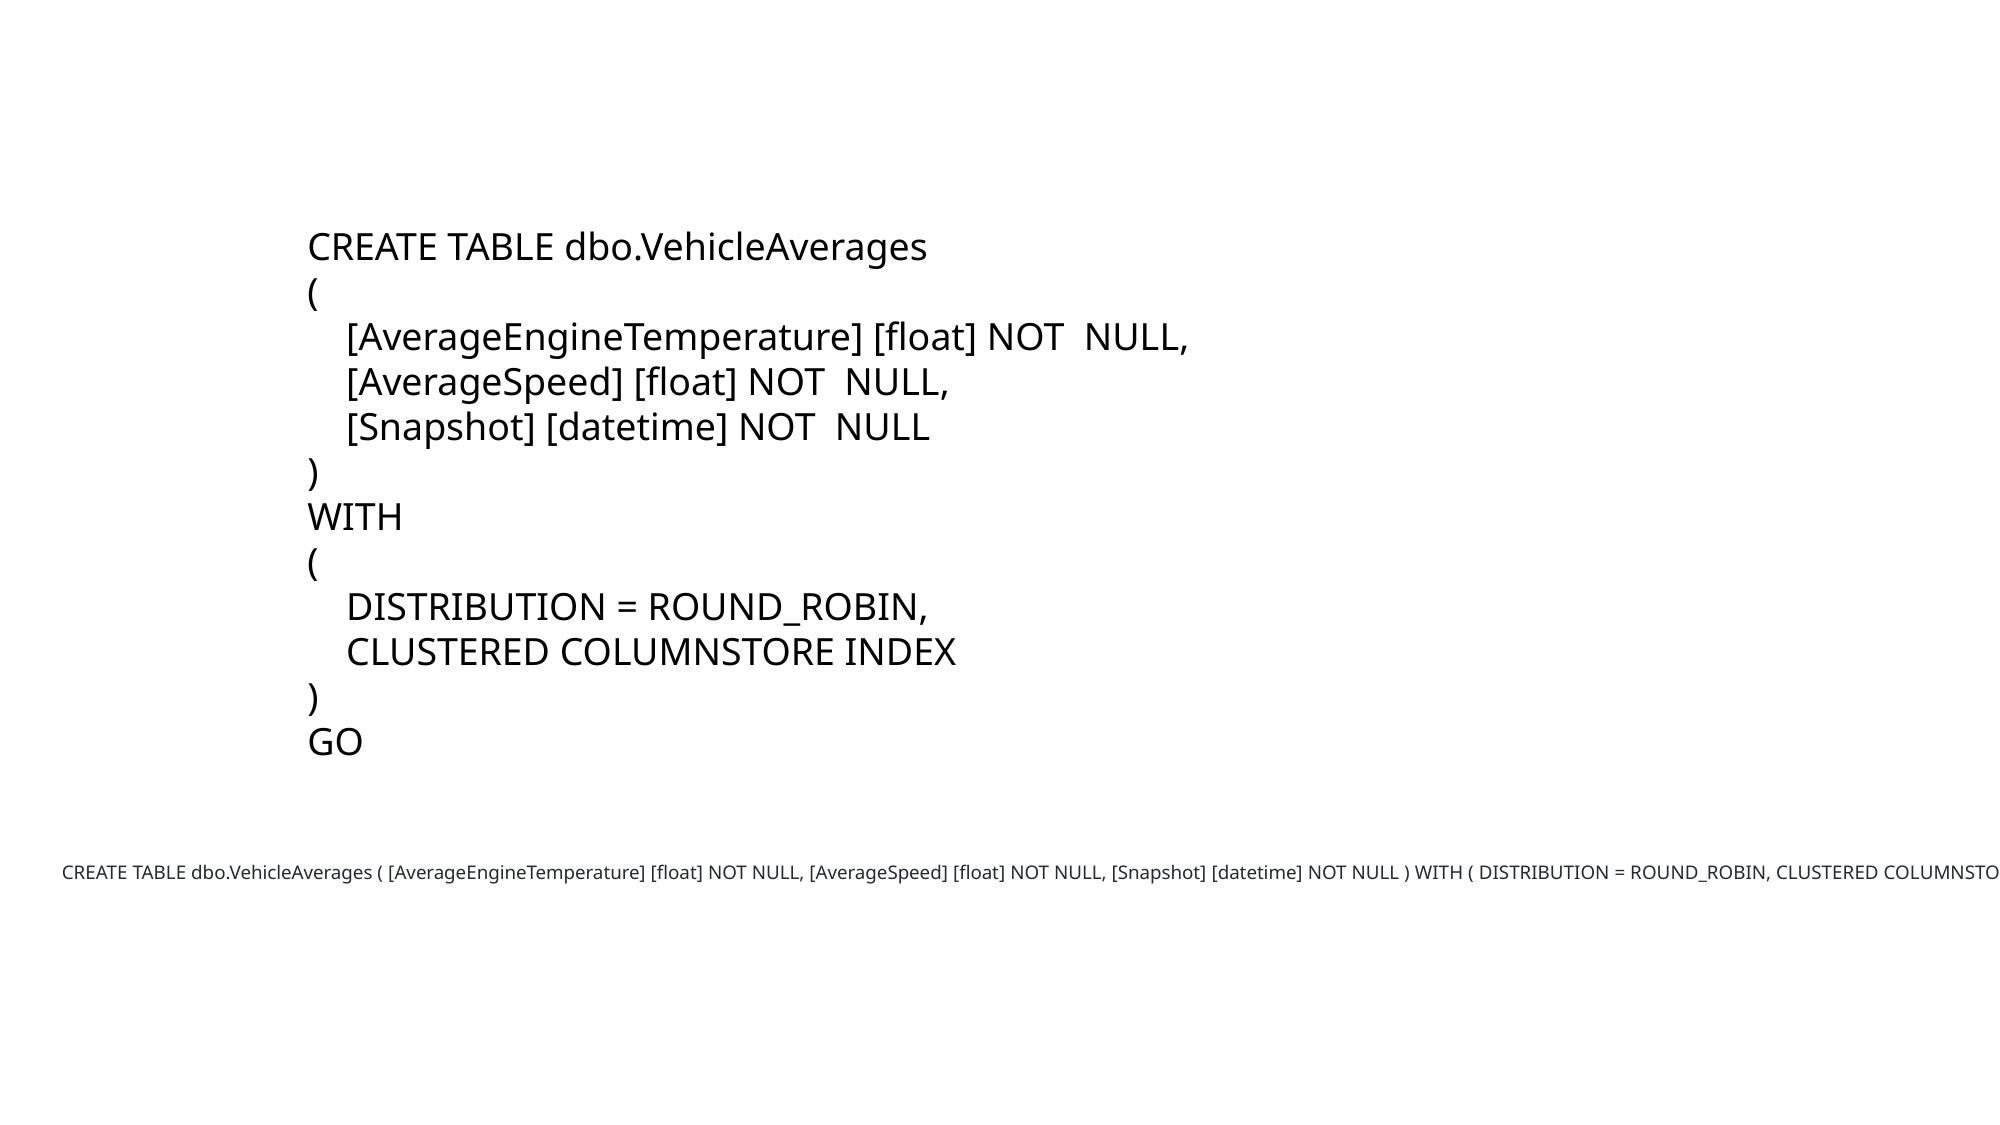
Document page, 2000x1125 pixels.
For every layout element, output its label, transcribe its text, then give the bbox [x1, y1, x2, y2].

text_box CREATE TABLE dbo.VehicleAverages ( [AverageEngineTemperature] [float] NOT NULL, [AverageSpeed] [float] NOT NULL, [Snapshot] [datetime] NOT NULL ) WITH ( DISTRIBUTION = ROUND_ROBIN, CLUSTERED COLUMNSTORE INDEX ) GO [46, 860, 2000, 884]
text_box CREATE TABLE dbo.VehicleAverages ( [AverageEngineTemperature] [float] NOT NULL, [AverageSpeed] [float] NOT NULL, [Snapshot] [datetime] NOT NULL ) WITH ( DISTRIBUTION = ROUND_ROBIN, CLUSTERED COLUMNSTORE INDEX ) GO [292, 215, 1340, 771]
